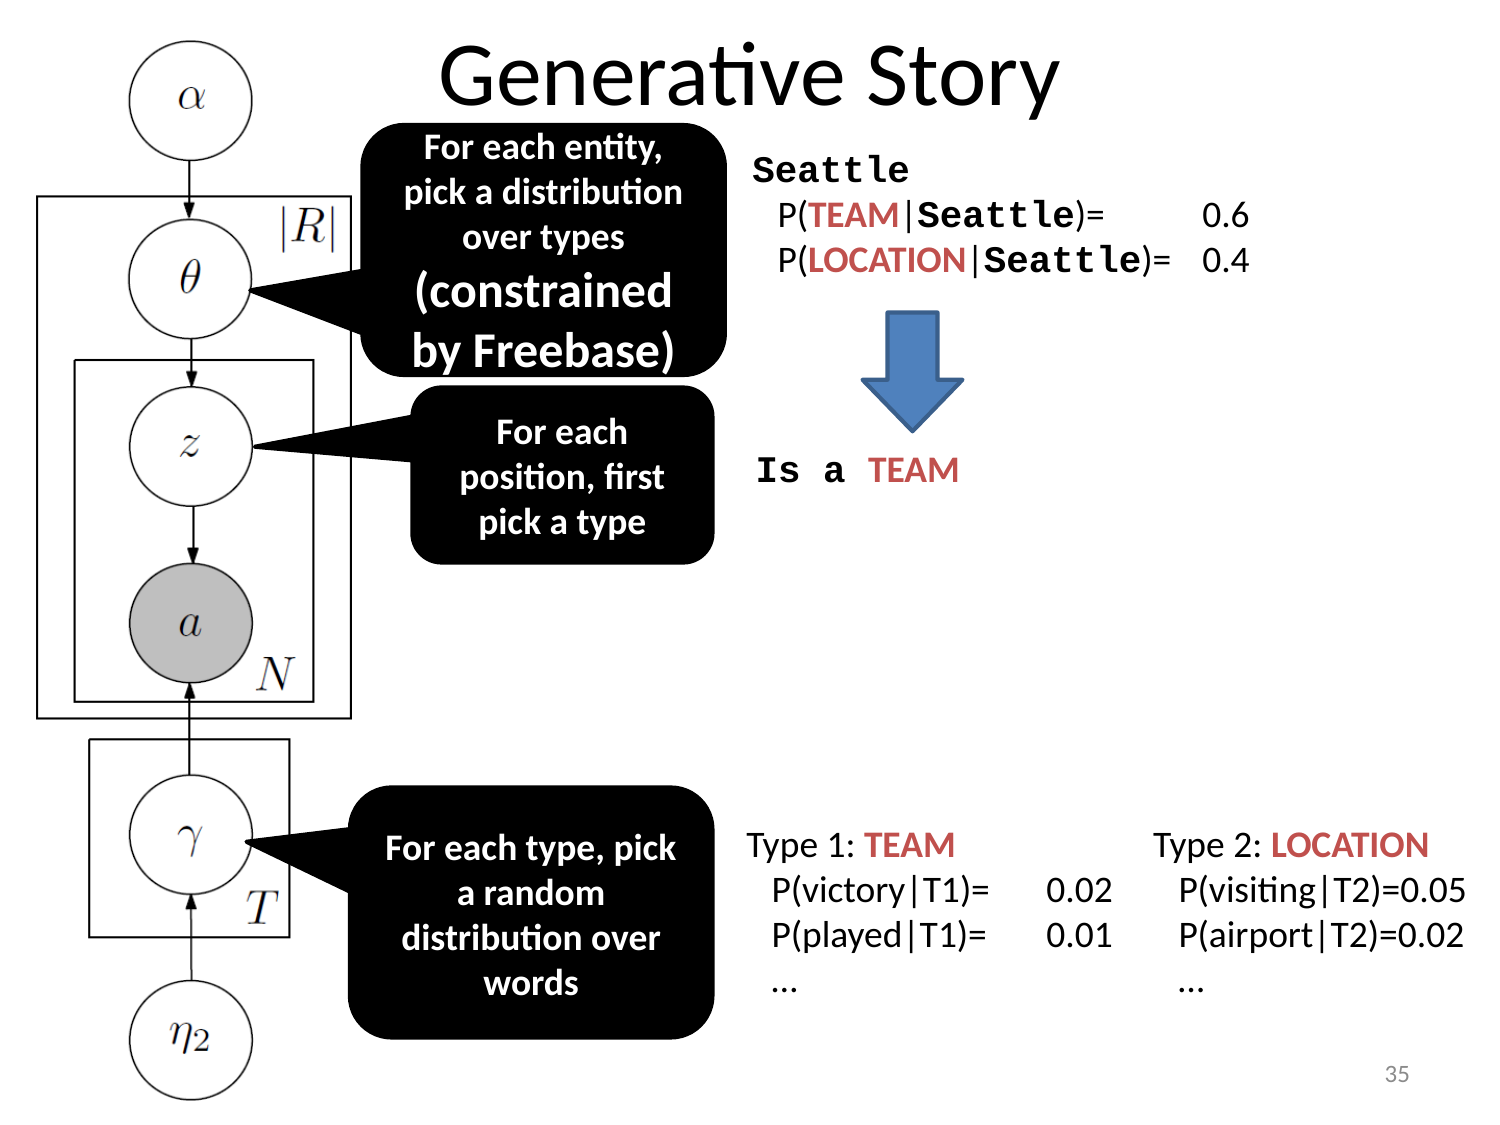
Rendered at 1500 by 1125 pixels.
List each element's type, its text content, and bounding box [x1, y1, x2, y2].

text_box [729, 812, 1485, 1010]
text_box Is a TEAM [740, 437, 975, 498]
text_box For each type, pick a random distribution over words [356, 785, 715, 1040]
text_box Seattle P(TEAM|Seattle)= 0.6 P(LOCATION|Seattle)= 0.4 [737, 163, 1375, 378]
title Generative Story [75, 0, 1425, 163]
text_box For each position, first pick a type [356, 385, 715, 565]
picture [34, 37, 352, 1104]
text_box [860, 310, 965, 434]
slide_number 35 [1074, 1042, 1425, 1103]
text_box For each entity, pick a distribution over types (constrained by Freebase) [356, 163, 727, 378]
